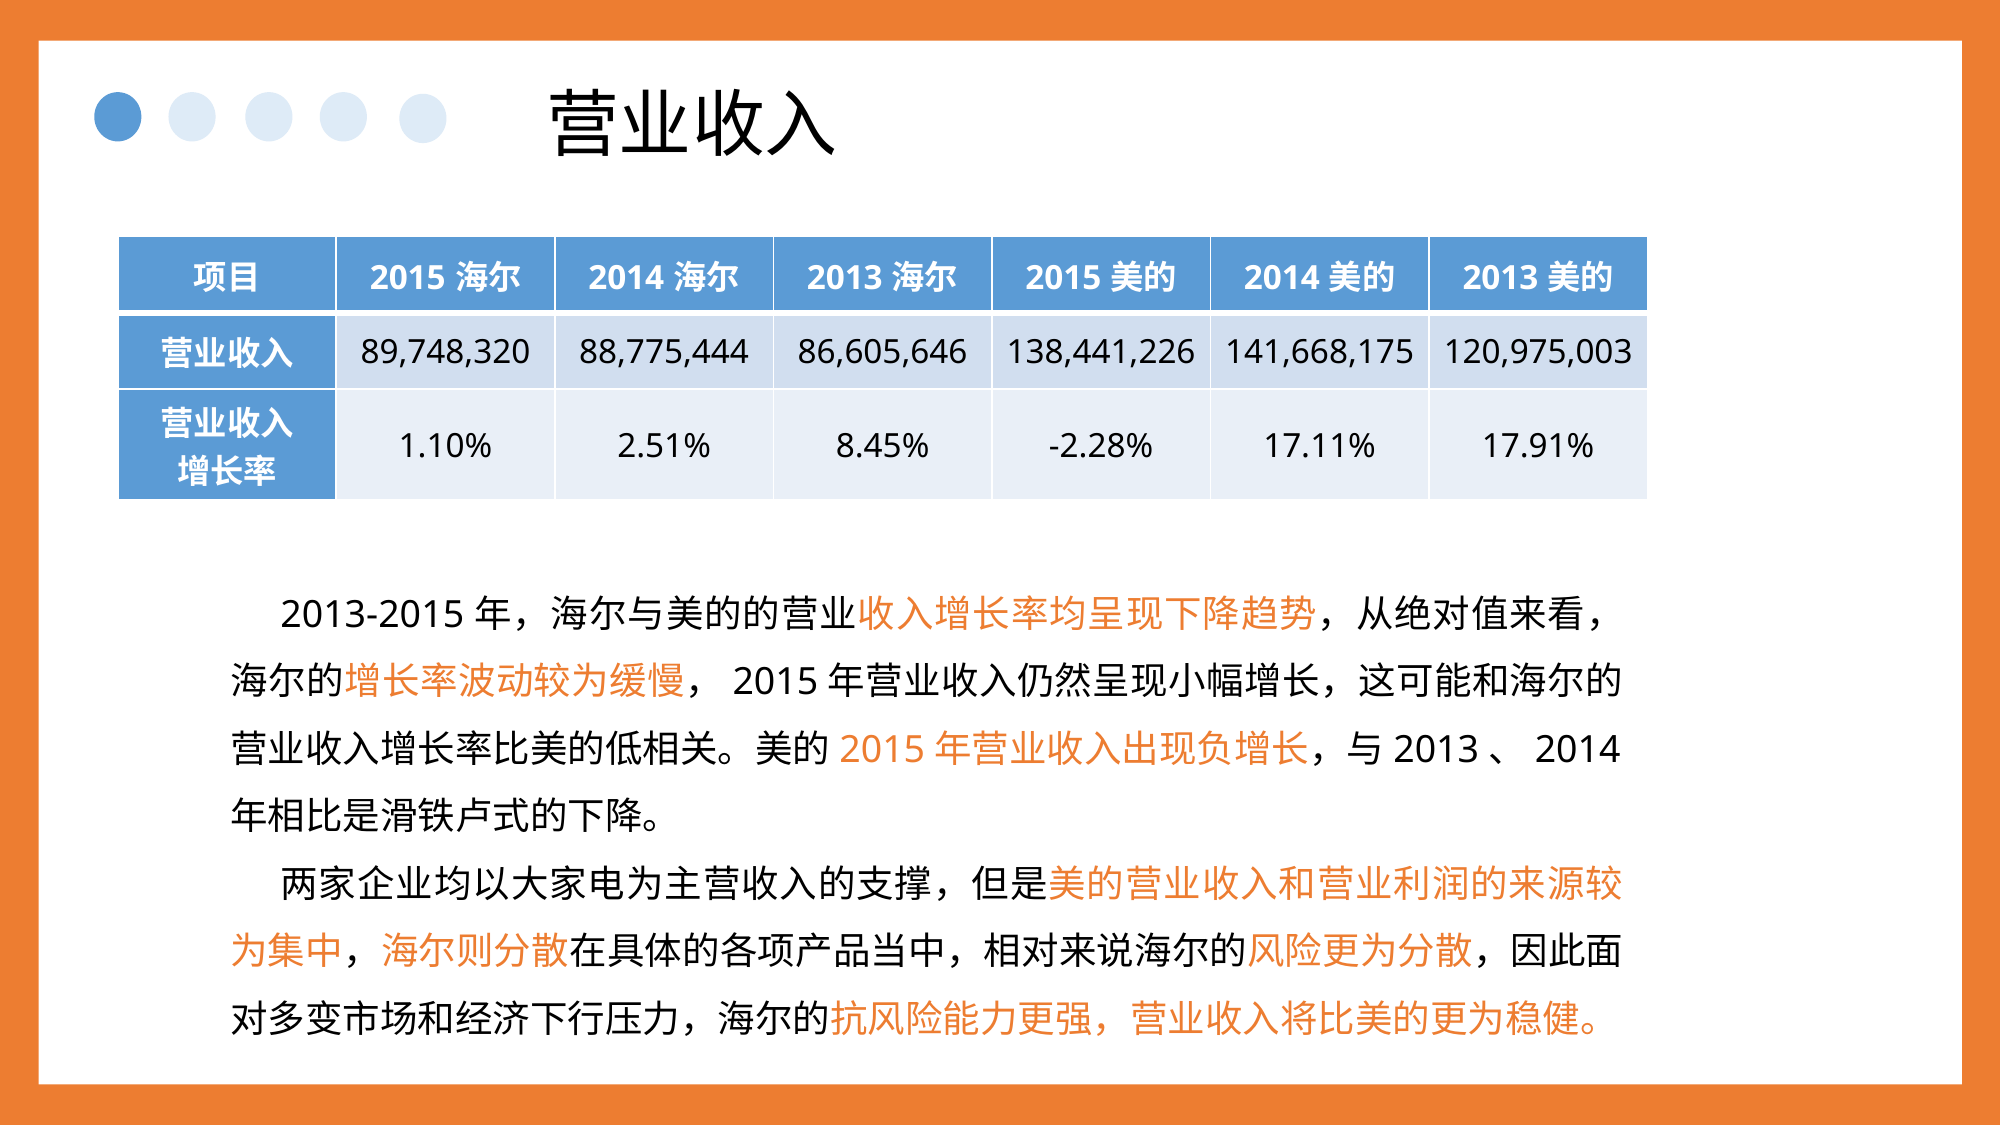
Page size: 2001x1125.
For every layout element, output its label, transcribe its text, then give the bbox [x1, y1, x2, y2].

text_box [244, 91, 294, 143]
table_cell 120,975,003 [1430, 316, 1647, 388]
table_cell 89,748,320 [337, 316, 554, 388]
table_header 2015海尔 [337, 237, 554, 310]
table_cell 86,605,646 [774, 316, 991, 388]
text_box [1961, 0, 2000, 1123]
table_header 2014美的 [1211, 237, 1428, 310]
text_box [318, 91, 368, 143]
text_box [40, 0, 1961, 42]
text_box [93, 91, 143, 143]
table_cell 141,668,175 [1211, 316, 1428, 388]
table_cell 8.45% [774, 390, 991, 499]
table_header 2015美的 [993, 237, 1210, 310]
table_cell 2.51% [556, 390, 773, 499]
text_box 2013-2015年，海尔与美的的营业收入增长率均呈现下降趋势，从绝对值来看，海尔的增长率波动较为缓慢，2015年营业收入仍然呈现小幅增长，这可能和海尔的营业收入增长率比美的低相关。美的2015年营业收入出现负增长，与2013、2014年相比是滑铁卢式的下降。 两家企业均以大家电为主营收入的支撑，但是美的营业收入和营业利润的来源较为集中，海尔则分散在具体的各项产品当中，相对来说海尔的风险更为分散，因此面对多变市场和经济下行压力，海尔的抗风险能力更强，营业收入将比美的更为稳健。 [215, 559, 1639, 1115]
text_box 营业收入 [531, 70, 1165, 173]
table_cell 88,775,444 [556, 316, 773, 388]
table_cell 营业收入 [119, 316, 335, 388]
table_cell 17.91% [1430, 390, 1647, 499]
text_box [167, 91, 217, 143]
text_box [0, 0, 40, 1125]
table_header 项目 [119, 237, 335, 310]
text_box [40, 1083, 2000, 1125]
table_cell 17.11% [1211, 390, 1428, 499]
table_header 2013海尔 [774, 237, 991, 310]
text_box [398, 92, 448, 145]
table_cell 营业收入 增长率 [119, 390, 335, 499]
table_cell -2.28% [993, 390, 1210, 499]
table_header 2013美的 [1430, 237, 1647, 310]
table_header 2014海尔 [556, 237, 773, 310]
table_cell 138,441,226 [993, 316, 1210, 388]
table_cell 1.10% [337, 390, 554, 499]
